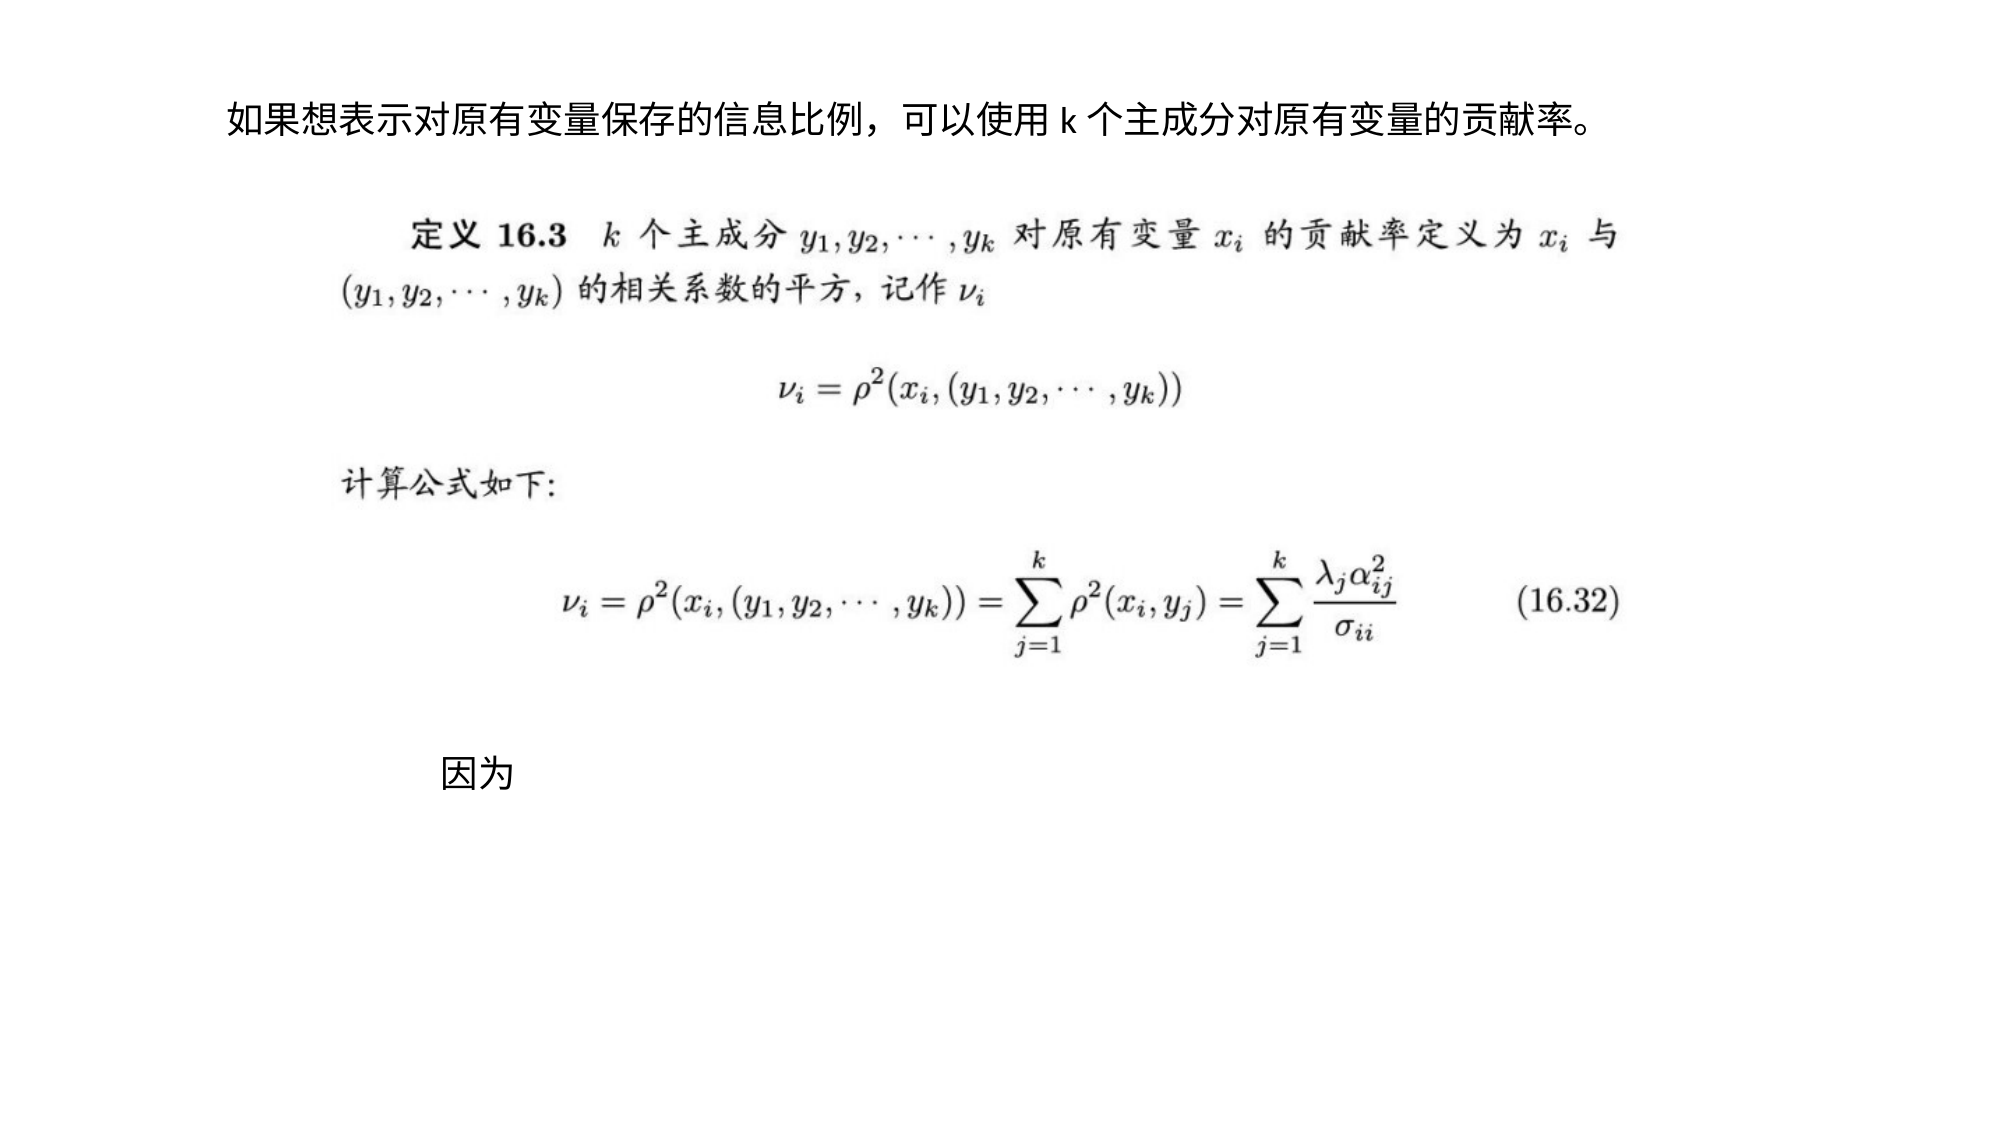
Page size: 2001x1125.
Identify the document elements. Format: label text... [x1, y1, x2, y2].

text_box 如果想表示对原有变量保存的信息比例，可以使用k个主成分对原有变量的贡献率。 [211, 88, 1730, 149]
picture [286, 208, 1713, 714]
